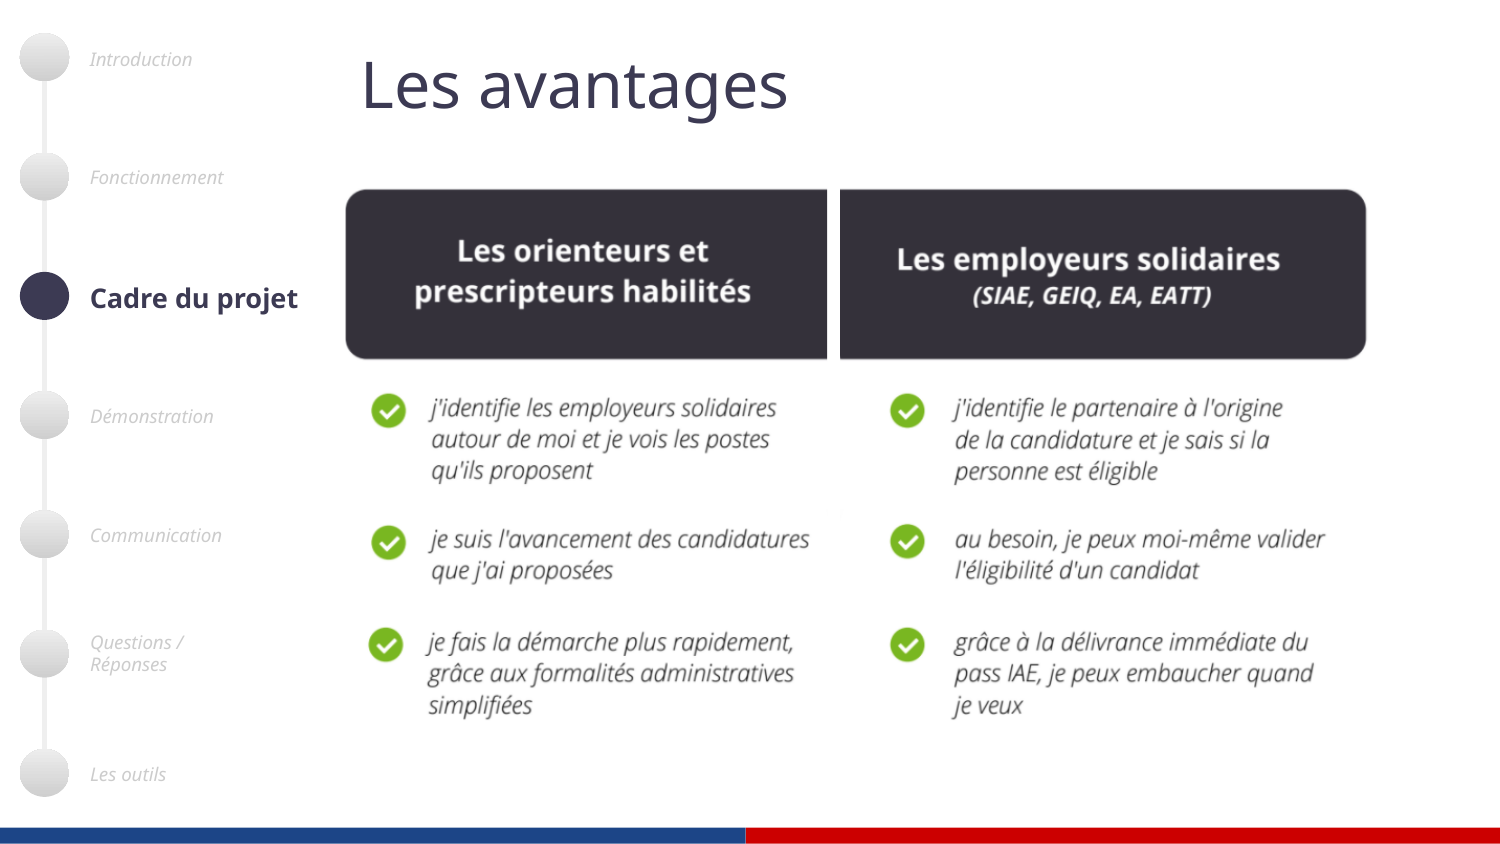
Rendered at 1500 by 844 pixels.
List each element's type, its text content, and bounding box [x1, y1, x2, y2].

picture [344, 187, 828, 759]
title Les avantages [345, 0, 1500, 137]
picture [839, 187, 1387, 759]
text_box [0, 6, 333, 816]
